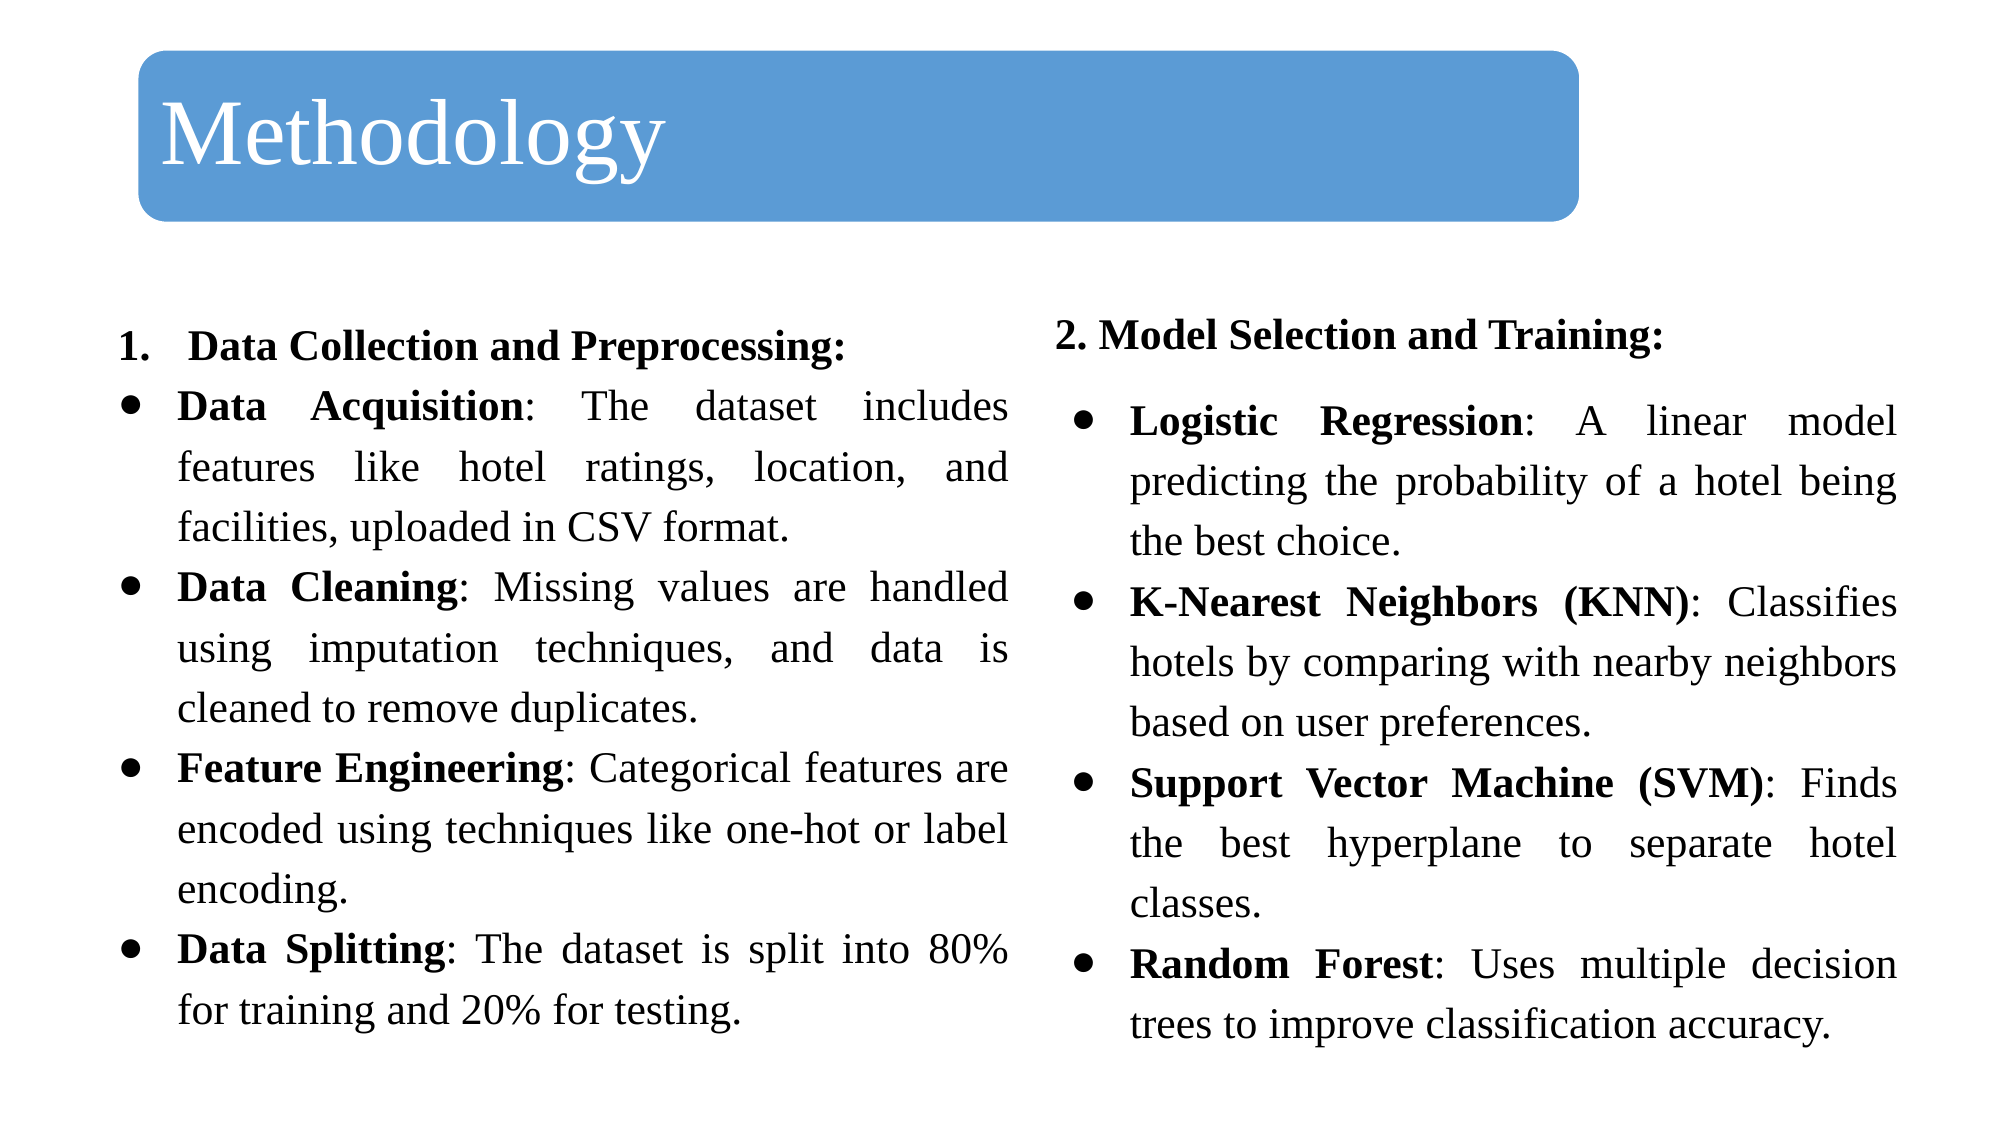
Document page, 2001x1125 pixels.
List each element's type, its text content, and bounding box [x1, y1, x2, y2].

text_box Data Collection and Preprocessing: Data Acquisition: The dataset includes features like hotel ratings, location, and facilities, uploaded in CSV format. Data Cleaning: Missing values are handled using imputation techniques, and data is cleaned to remove duplicates. Feature Engineering: Categorical features are encoded using techniques like one-hot or label encoding. Data Splitting: The dataset is split into 80% for training and 20% for testing. [86, 293, 1025, 1082]
text_box 2. Model Selection and Training: Logistic Regression: A linear model predicting the probability of a hotel being the best choice. K-Nearest Neighbors (KNN): Classifies hotels by comparing with nearby neighbors based on user preferences. Support Vector Machine (SVM): Finds the best hyperplane to separate hotel classes. Random Forest: Uses multiple decision trees to improve classification accuracy. [1039, 283, 1913, 1071]
text_box Methodology [137, 49, 1581, 223]
